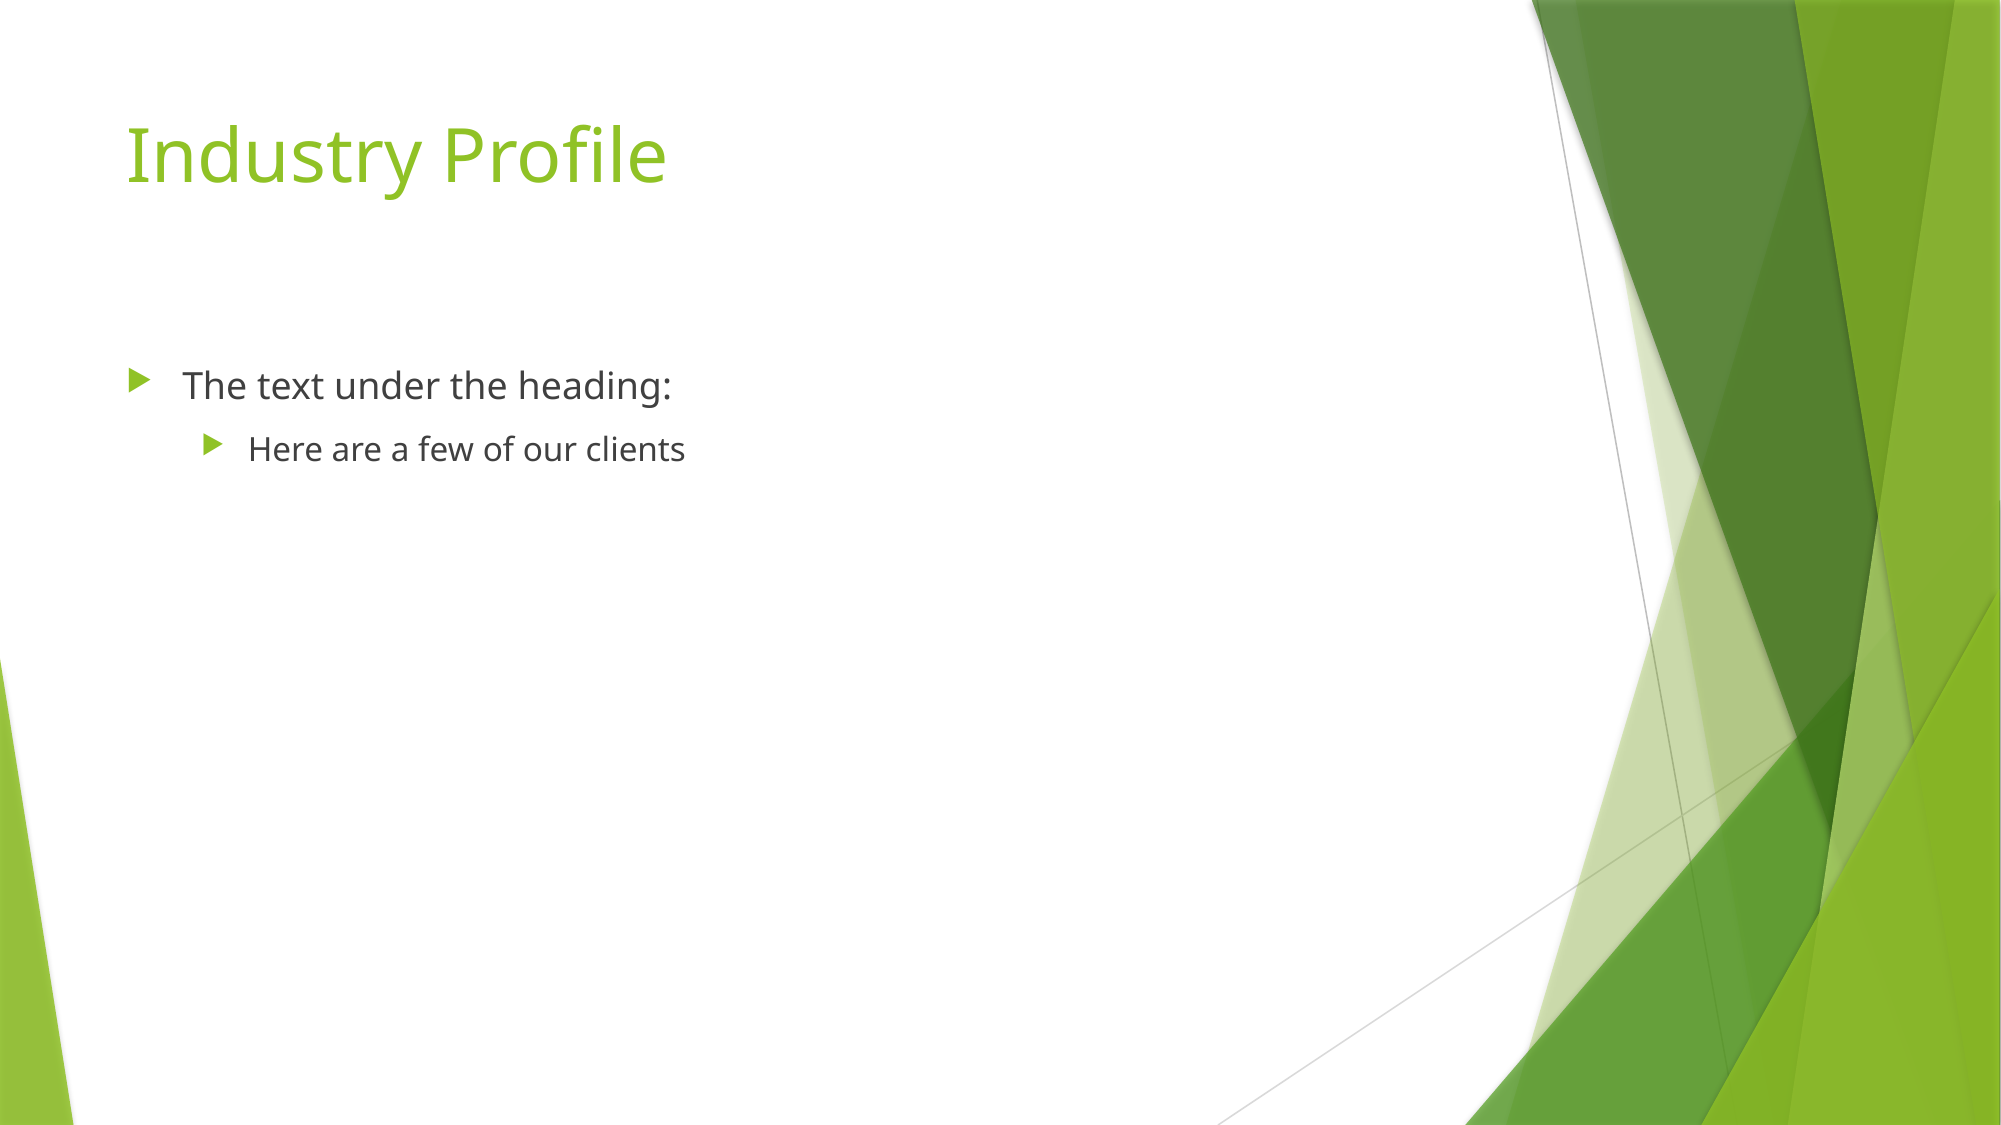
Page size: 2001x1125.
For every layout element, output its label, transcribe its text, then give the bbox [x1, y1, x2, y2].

list The text under the heading: Here are a few of our clients [111, 354, 1522, 992]
title Industry Profile [111, 99, 1522, 317]
